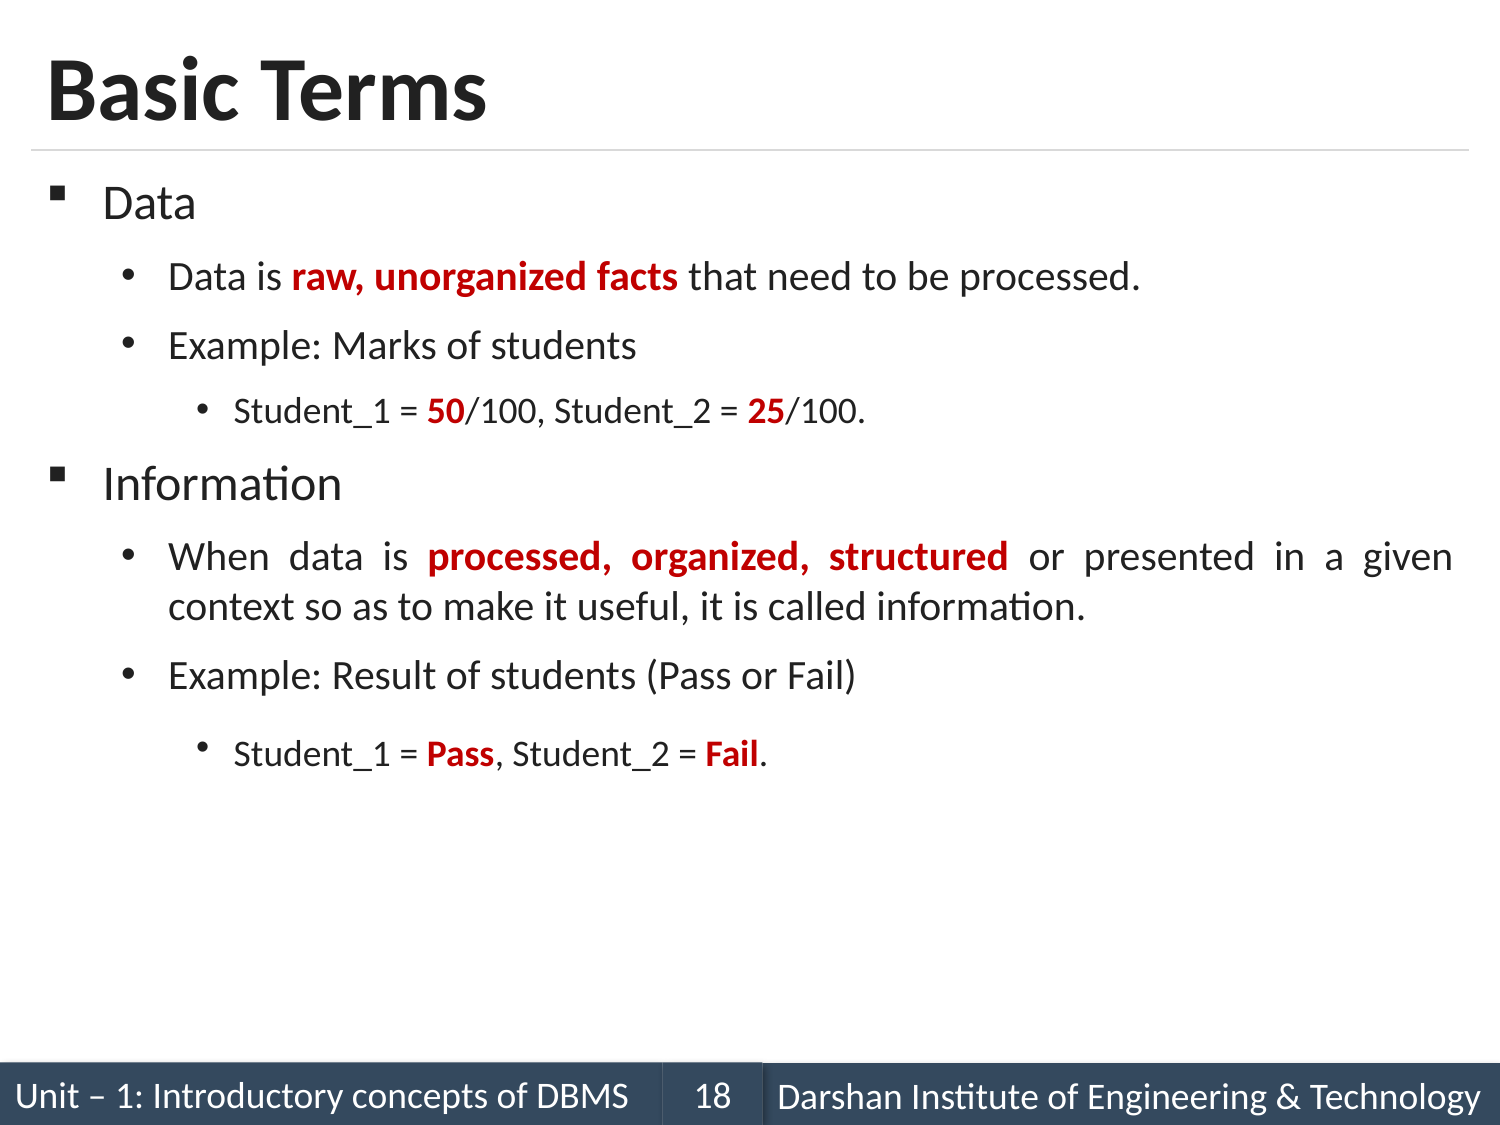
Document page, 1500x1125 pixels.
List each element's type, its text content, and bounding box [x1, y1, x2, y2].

list Data Data is raw, unorganized facts that need to be processed. Example: Marks of students Student_1 = 50/100, Student_2 = 25/100. Information When data is processed, organized, structured or presented in a given context so as to make it useful, it is called information. Example: Result of students (Pass or Fail) Student_1 = Pass, Student_2 = Fail. [31, 162, 1469, 1038]
title Basic Terms [31, 17, 1469, 150]
